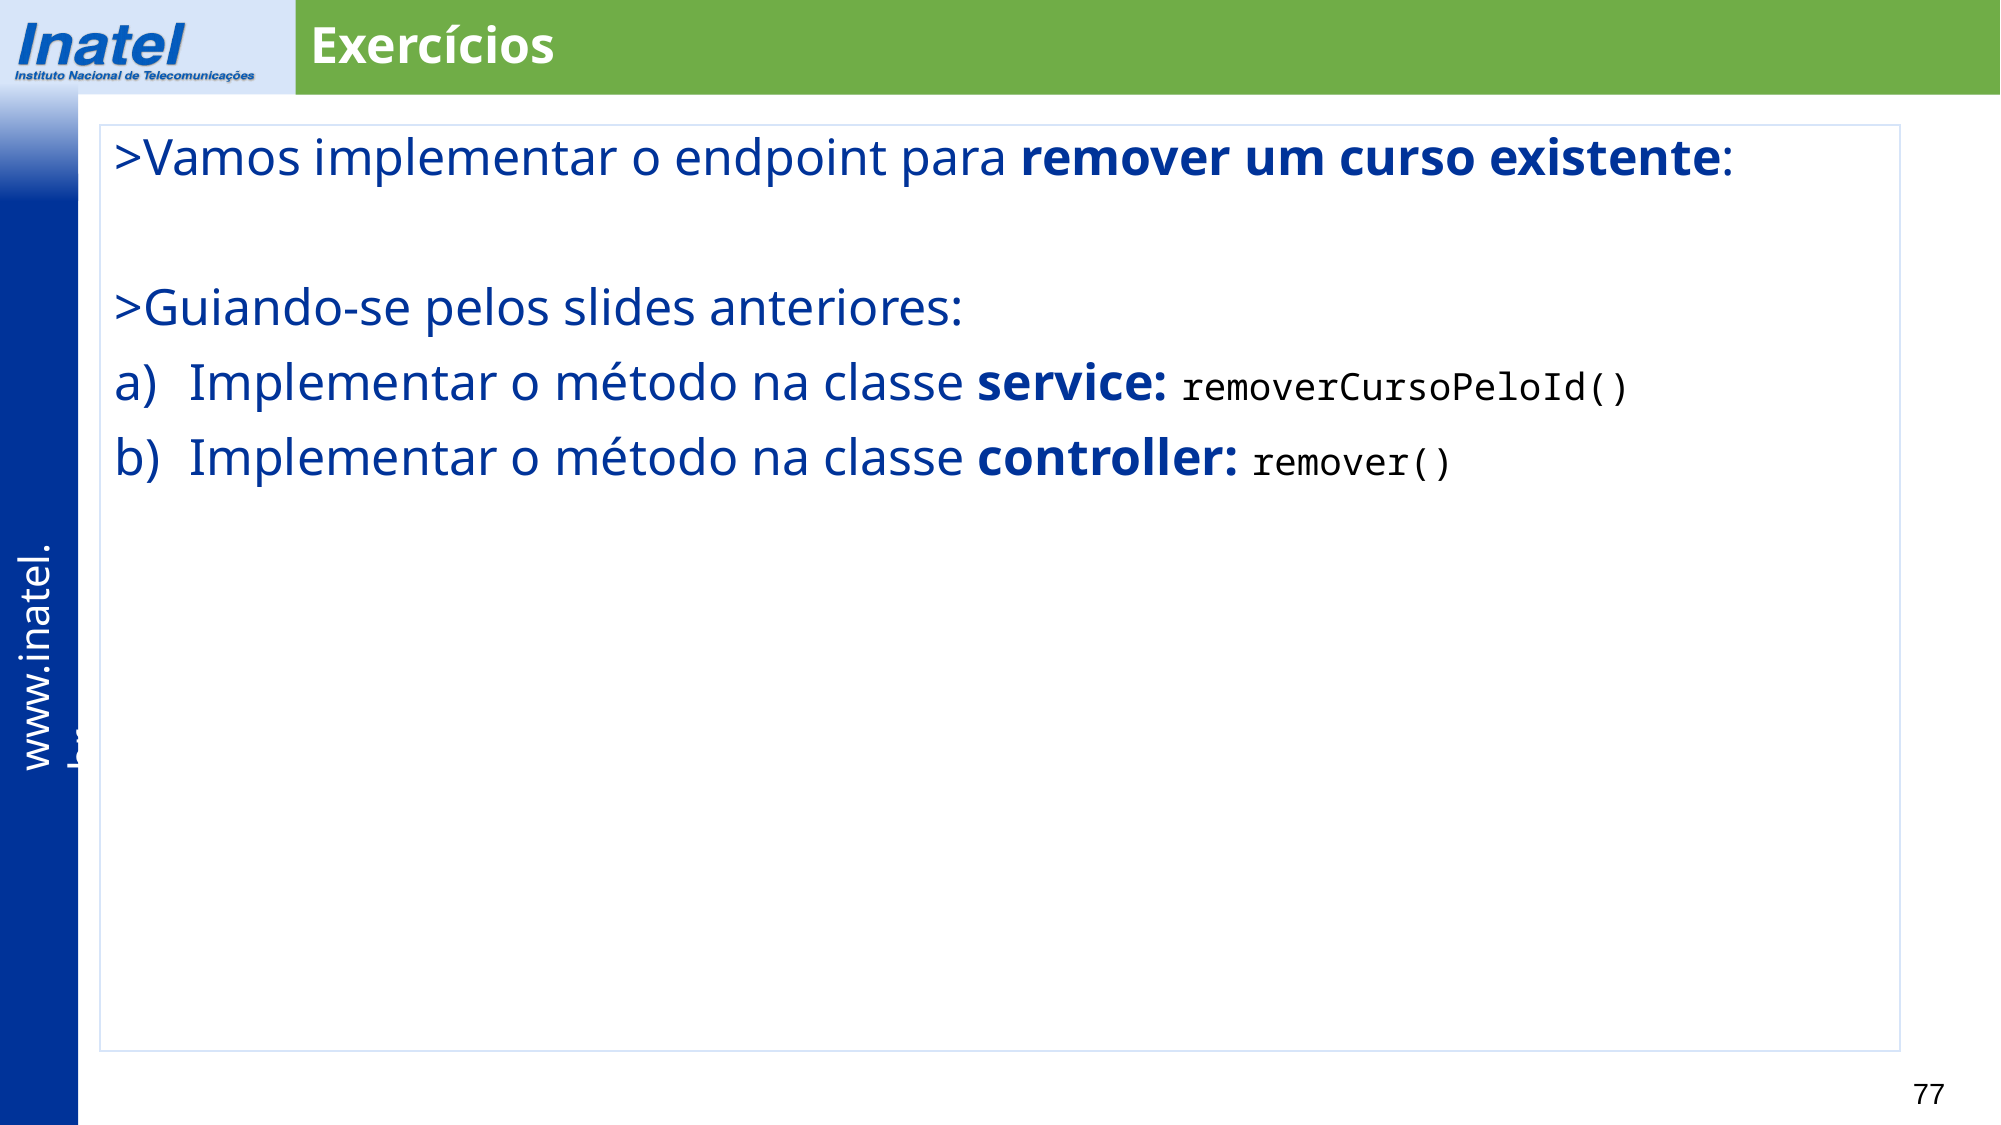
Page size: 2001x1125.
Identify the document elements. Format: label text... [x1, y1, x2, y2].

text_box >Vamos implementar o endpoint para remover um curso existente: >Guiando-se pelos slides anteriores: Implementar o método na classe service: removerCursoPeloId() Implementar o método na classe controller: remover() [99, 124, 1901, 1052]
text_box Exercícios [295, 0, 2000, 96]
picture [12, 20, 258, 85]
